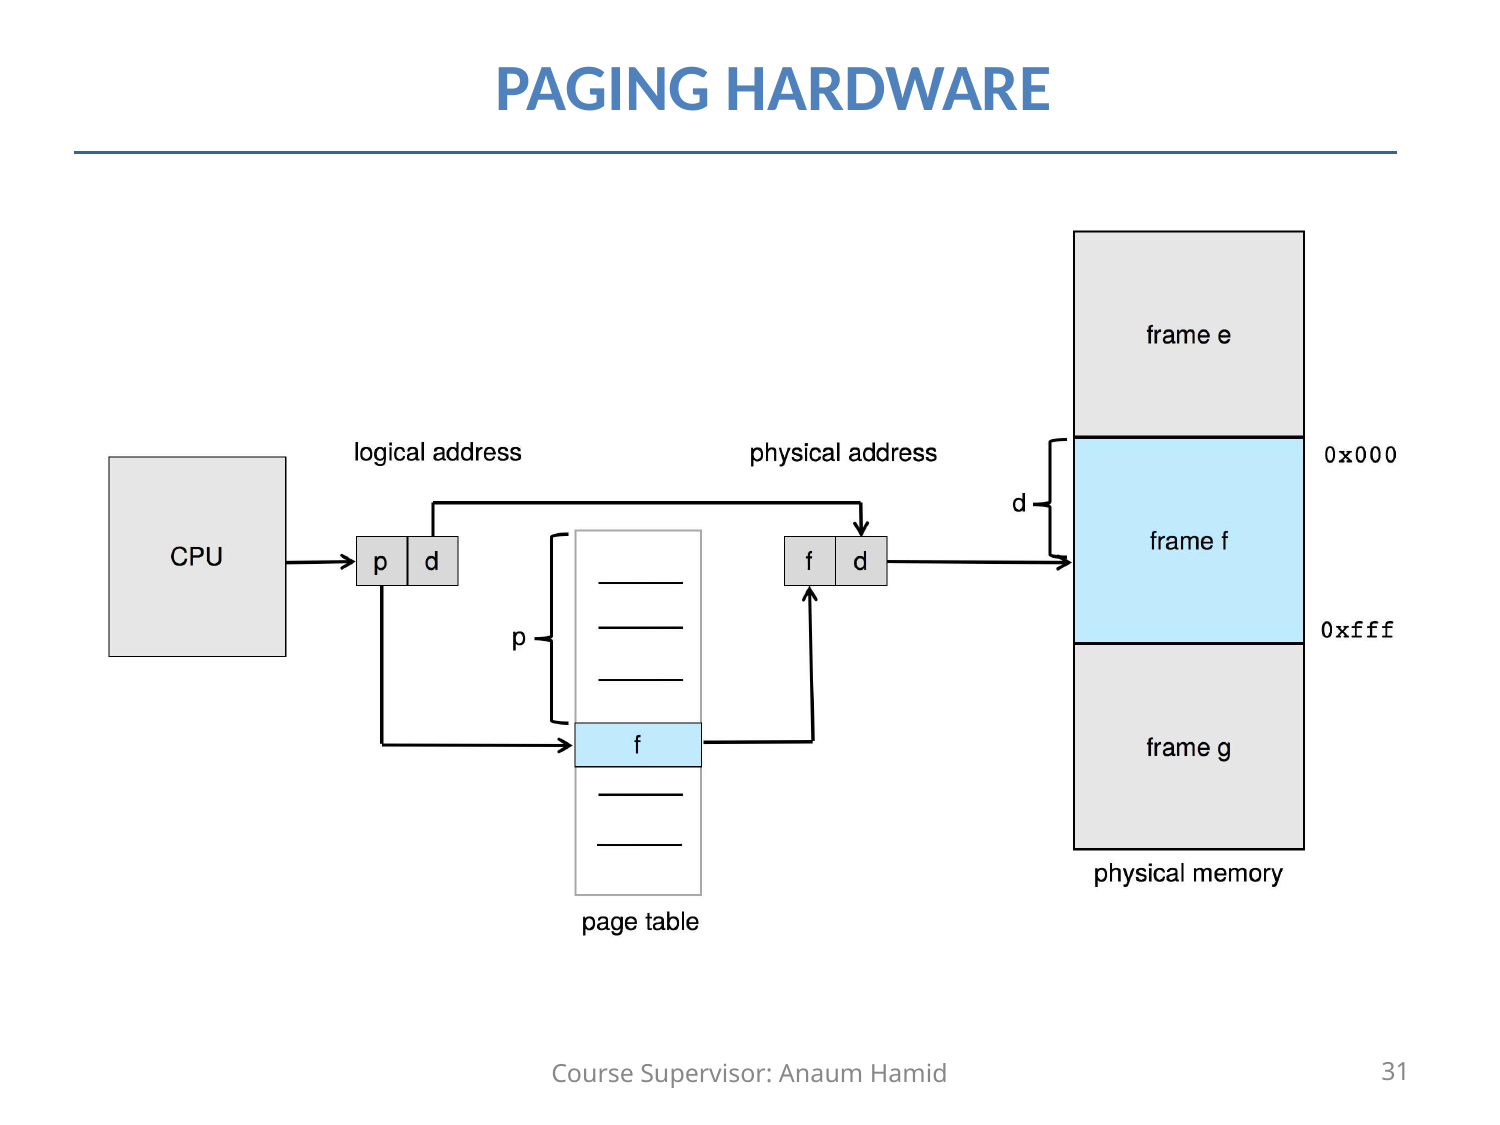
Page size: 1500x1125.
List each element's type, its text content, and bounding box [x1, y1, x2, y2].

picture [94, 216, 1426, 957]
footer Course Supervisor: Anaum Hamid [512, 1042, 988, 1103]
slide_number ‹#› [1074, 1042, 1425, 1103]
title PAGING HARDWARE [122, 36, 1425, 132]
